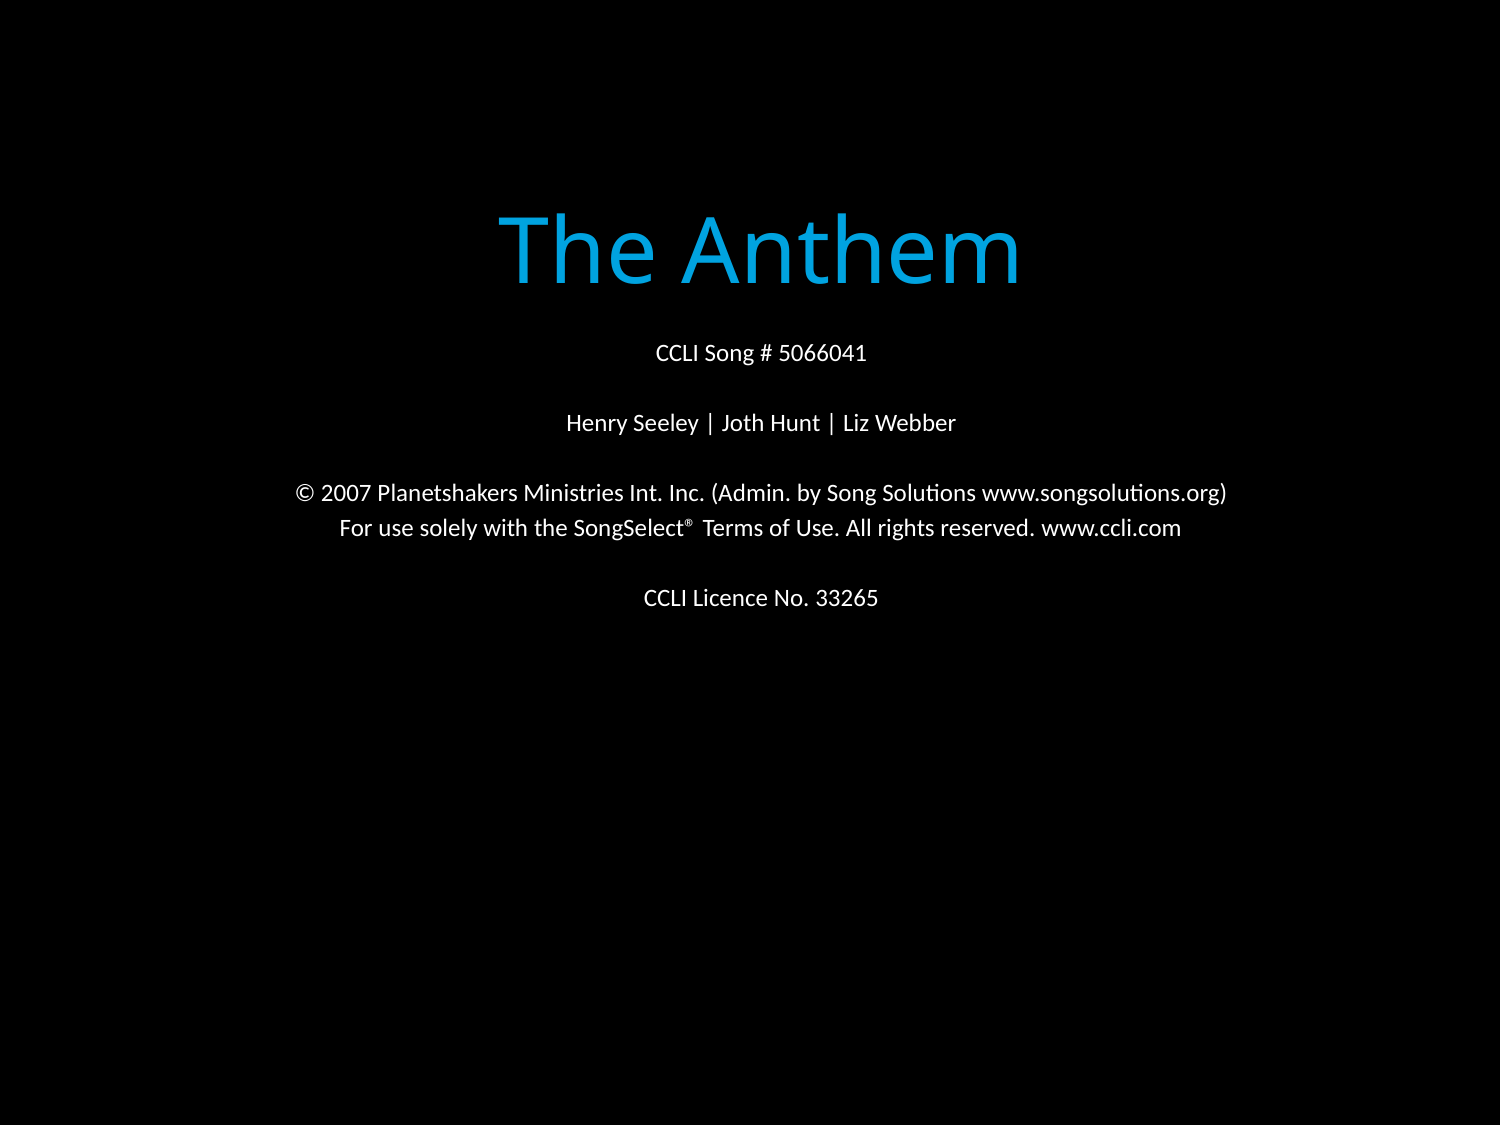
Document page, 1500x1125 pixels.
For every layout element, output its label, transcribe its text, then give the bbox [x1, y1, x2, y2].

subtitle The Anthem CCLI Song # 5066041 Henry Seeley | Joth Hunt | Liz Webber © 2007 Planetshakers Ministries Int. Inc. (Admin. by Song Solutions www.songsolutions.org) For use solely with the SongSelect® Terms of Use. All rights reserved. www.ccli.com CCLI Licence No. 33265 [53, 30, 1471, 1094]
